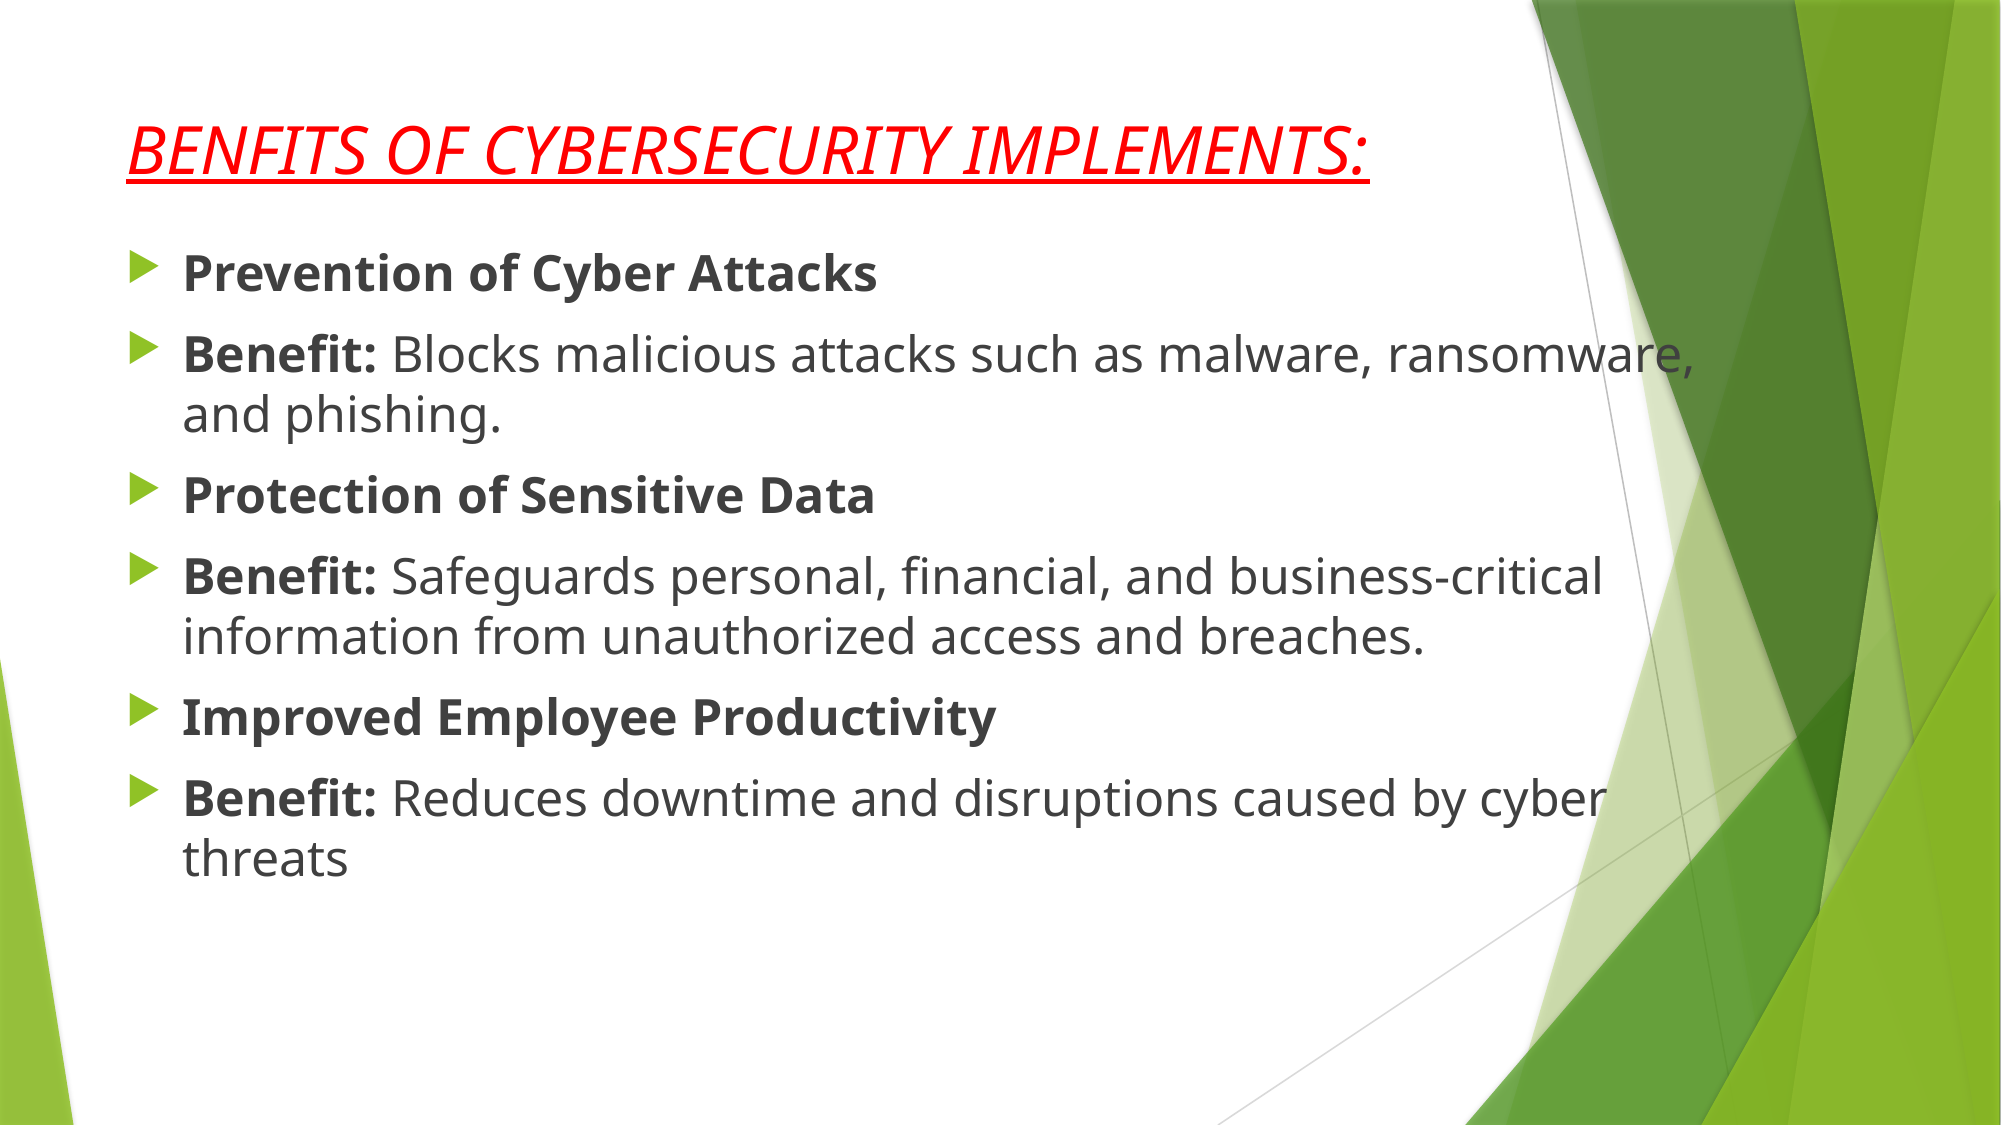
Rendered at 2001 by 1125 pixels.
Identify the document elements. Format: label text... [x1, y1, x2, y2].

list Prevention of Cyber Attacks Benefit: Blocks malicious attacks such as malware, ransomware, and phishing. Protection of Sensitive Data Benefit: Safeguards personal, financial, and business-critical information from unauthorized access and breaches. Improved Employee Productivity Benefit: Reduces downtime and disruptions caused by cyber threats [111, 234, 1763, 992]
title BENFITS OF CYBERSECURITY IMPLEMENTS: [111, 99, 1522, 234]
